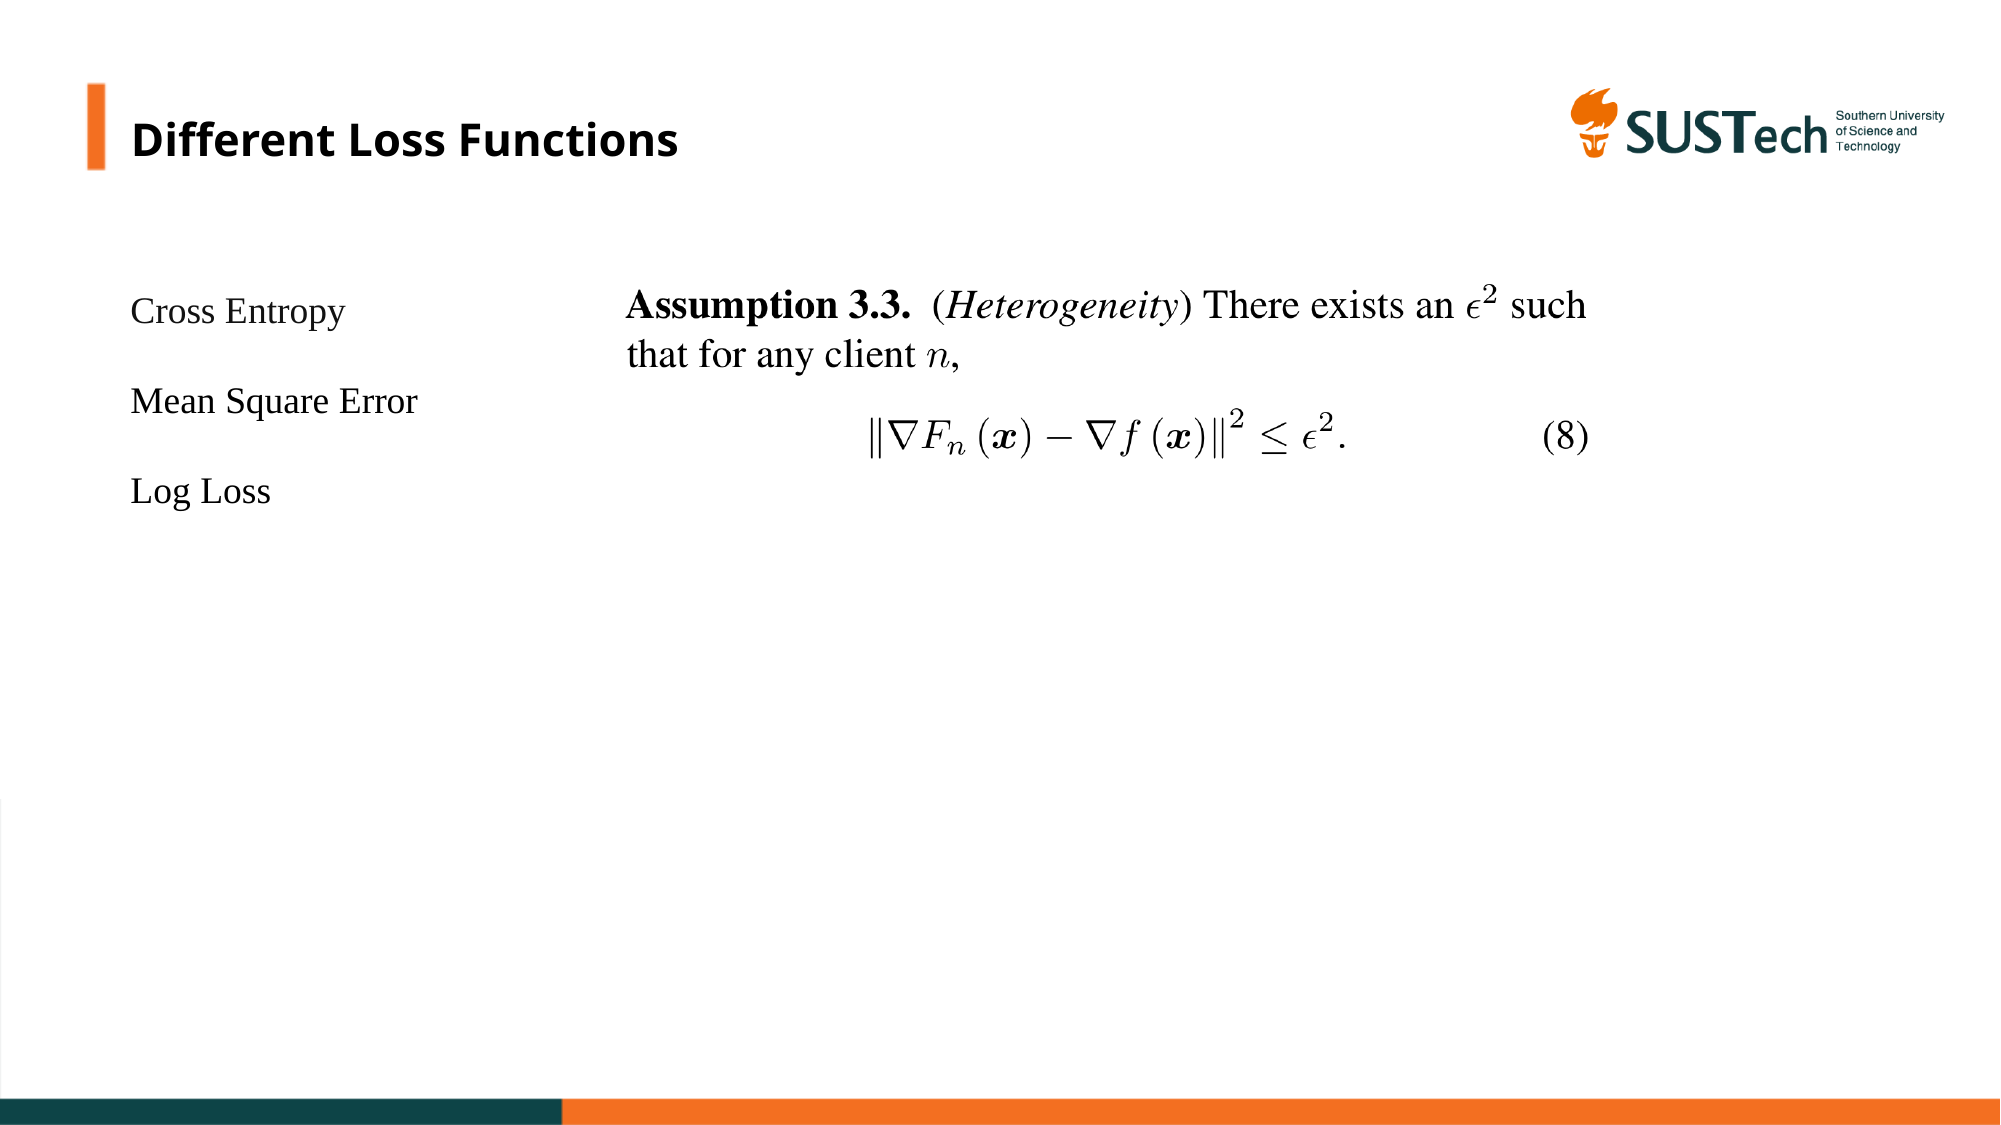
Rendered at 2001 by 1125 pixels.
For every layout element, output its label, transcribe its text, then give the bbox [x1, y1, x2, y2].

title Different Loss Functions [115, 48, 1616, 173]
text_box Cross Entropy Mean Square Error Log Loss [115, 278, 1116, 519]
picture [1560, 79, 1948, 175]
picture [0, 799, 2000, 1125]
picture [615, 278, 1616, 480]
picture [72, 50, 116, 204]
